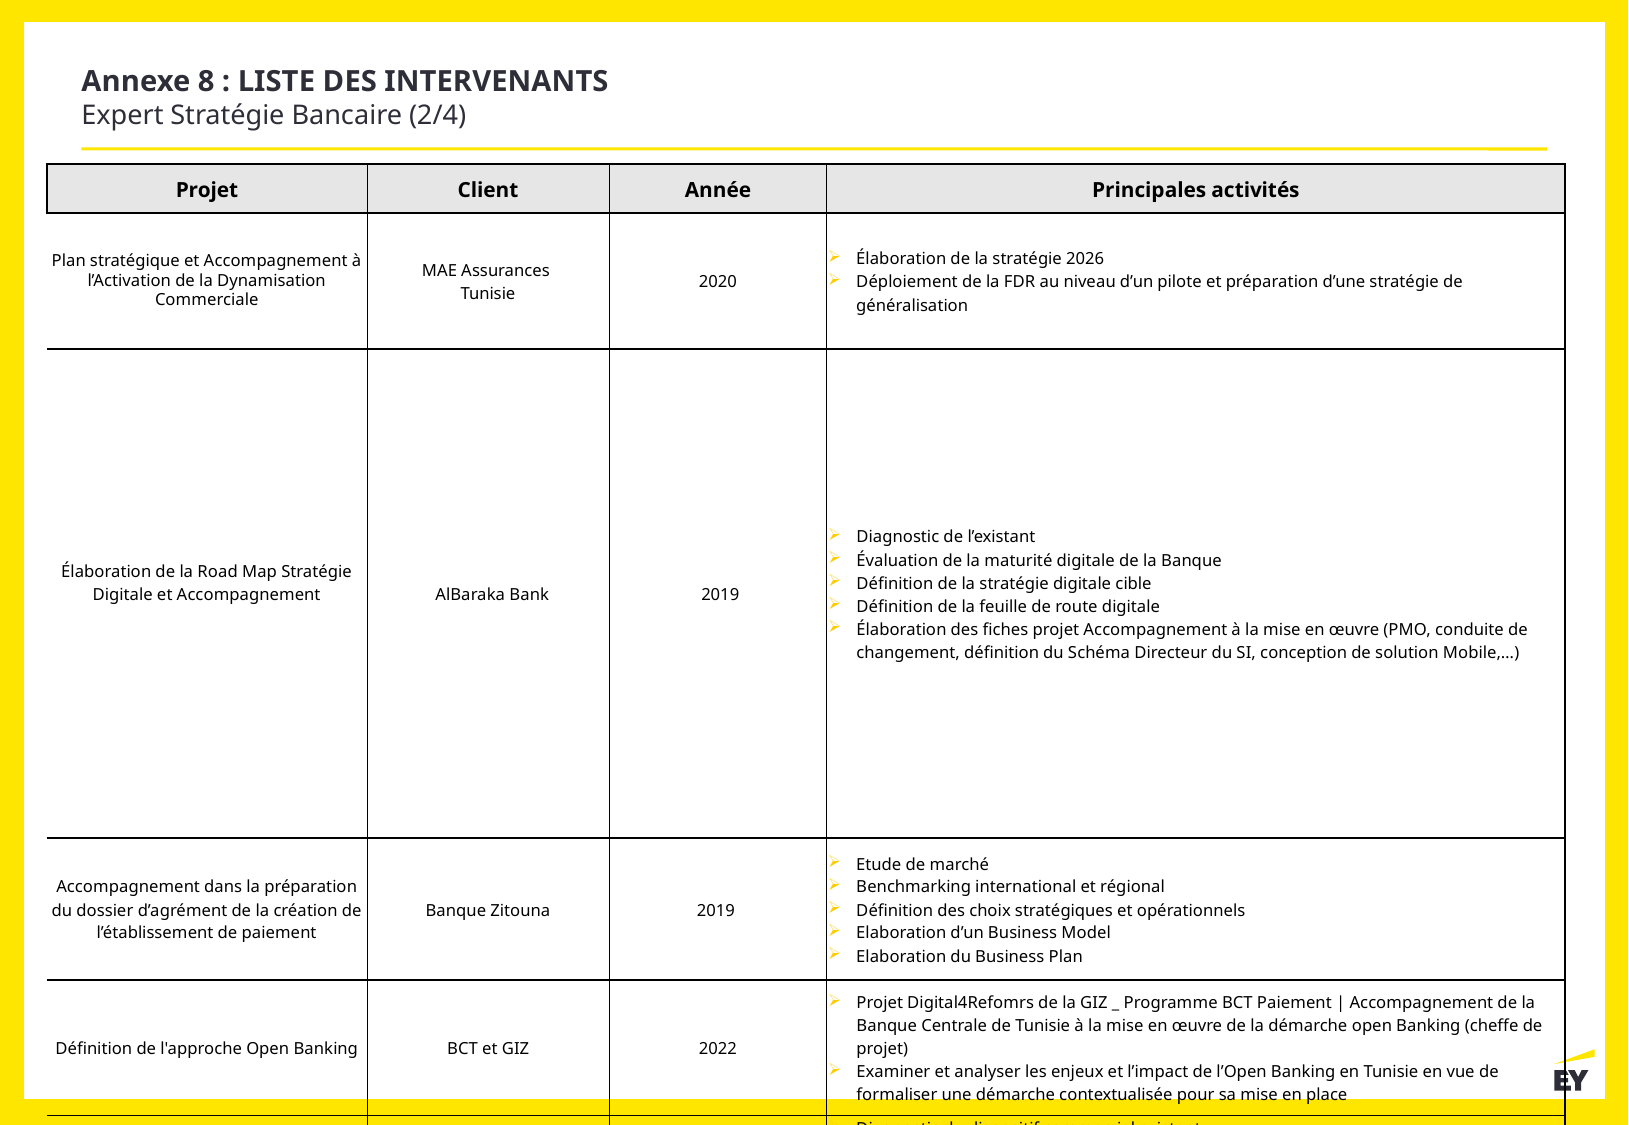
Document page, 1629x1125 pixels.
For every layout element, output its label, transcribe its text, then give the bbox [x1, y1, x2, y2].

table_cell Banque de l'habitat (BH) [368, 1116, 609, 1125]
table_cell Diagnostic du dispositif commercial existant élaboration de la politique de dynamisation Définition des procédures, mécanisme et outils de pilotage des ventes et animation commerciale Formation de l’équipe commerciale Évaluation des Agences pilotes PMO et Conduite du Changement [827, 1116, 1564, 1125]
text_box Annexe 8 : LISTE DES INTERVENANTS Expert Stratégie Bancaire (2/4) [81, 47, 1547, 145]
table_cell Plan stratégique et Accompagnement à l’Activation de la Dynamisation Commerciale [47, 214, 367, 348]
table_cell Banque Zitouna [368, 839, 609, 979]
table_header Année [610, 165, 826, 212]
table_cell Définition de l'approche Open Banking [47, 981, 367, 1115]
table_cell Diagnostic de l’existant Évaluation de la maturité digitale de la Banque Définition de la stratégie digitale cible Définition de la feuille de route digitale Élaboration des fiches projet Accompagnement à la mise en œuvre (PMO, conduite de changement, définition du Schéma Directeur du SI, conception de solution Mobile,…) [827, 350, 1564, 837]
table_cell Élaboration de la stratégie 2026 Déploiement de la FDR au niveau d’un pilote et préparation d’une stratégie de généralisation [827, 214, 1564, 348]
table_cell MAE Assurances Tunisie [368, 214, 609, 348]
table_cell 2019 [610, 1116, 826, 1125]
table_cell 2022 [610, 981, 826, 1115]
table_cell 2020 [610, 214, 826, 348]
table_cell AlBaraka Bank [368, 350, 609, 837]
table_cell Etude de marché Benchmarking international et régional Définition des choix stratégiques et opérationnels Elaboration d’un Business Model Elaboration du Business Plan [827, 839, 1564, 979]
table_cell 2019 [610, 350, 826, 837]
table_cell Projet Digital4Refomrs de la GIZ _ Programme BCT Paiement | Accompagnement de la Banque Centrale de Tunisie à la mise en œuvre de la démarche open Banking (cheffe de projet) Examiner et analyser les enjeux et l’impact de l’Open Banking en Tunisie en vue de formaliser une démarche contextualisée pour sa mise en place [827, 981, 1564, 1115]
table_cell Élaboration de la Road Map Stratégie Digitale et Accompagnement [47, 350, 367, 837]
table_header Client [368, 165, 609, 212]
table_cell Dynamisation du réseau, pilotage des ventes et animation commerciale [47, 1116, 367, 1125]
table_header Projet [48, 165, 367, 212]
table_cell BCT et GIZ [368, 981, 609, 1115]
table_cell Accompagnement dans la préparation du dossier d’agrément de la création de l’établissement de paiement [47, 839, 367, 979]
table_cell 2019 [610, 839, 826, 979]
table_header Principales activités [827, 165, 1564, 212]
